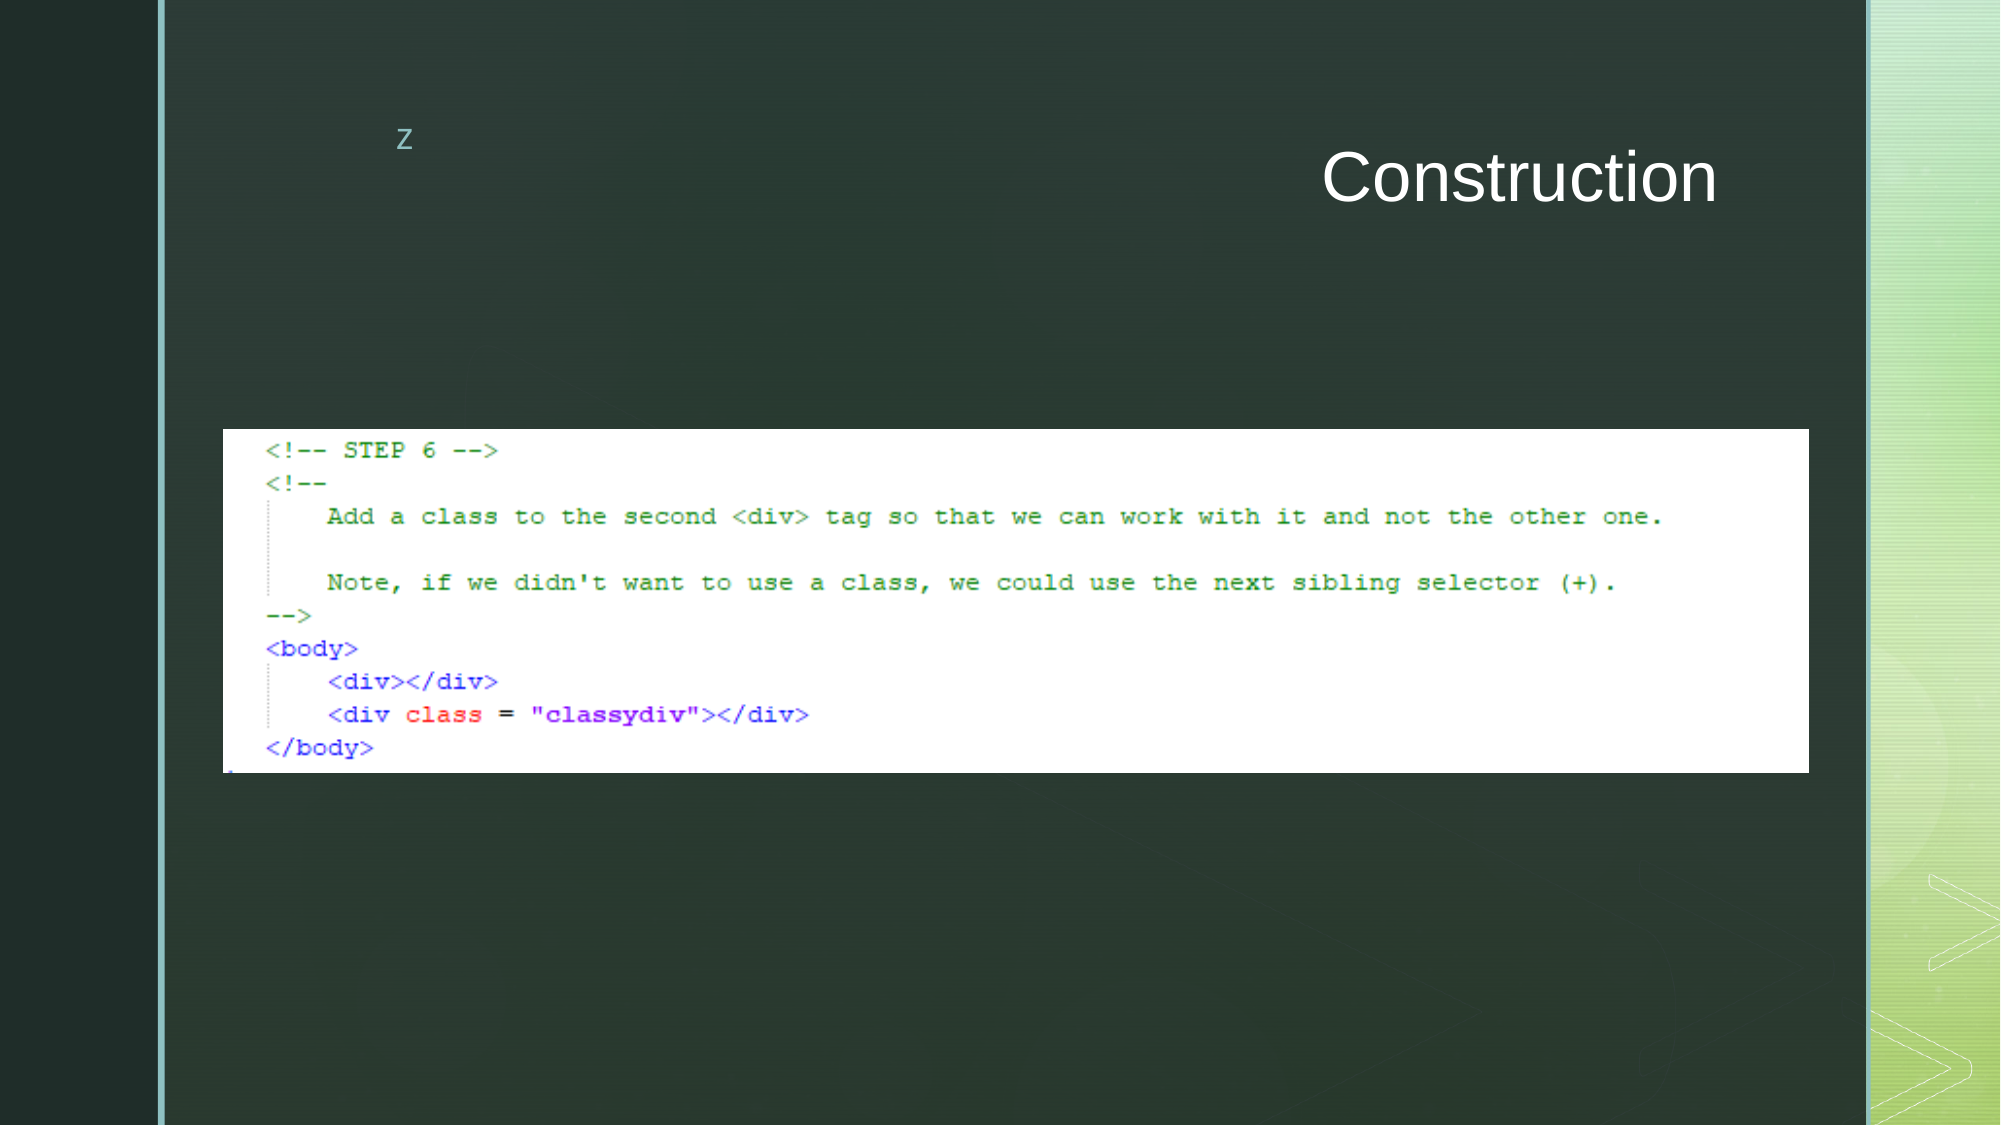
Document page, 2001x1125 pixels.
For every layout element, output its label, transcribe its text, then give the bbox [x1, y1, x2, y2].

title Construction [428, 132, 1734, 310]
picture [223, 428, 1809, 773]
picture [1871, 0, 2001, 1125]
